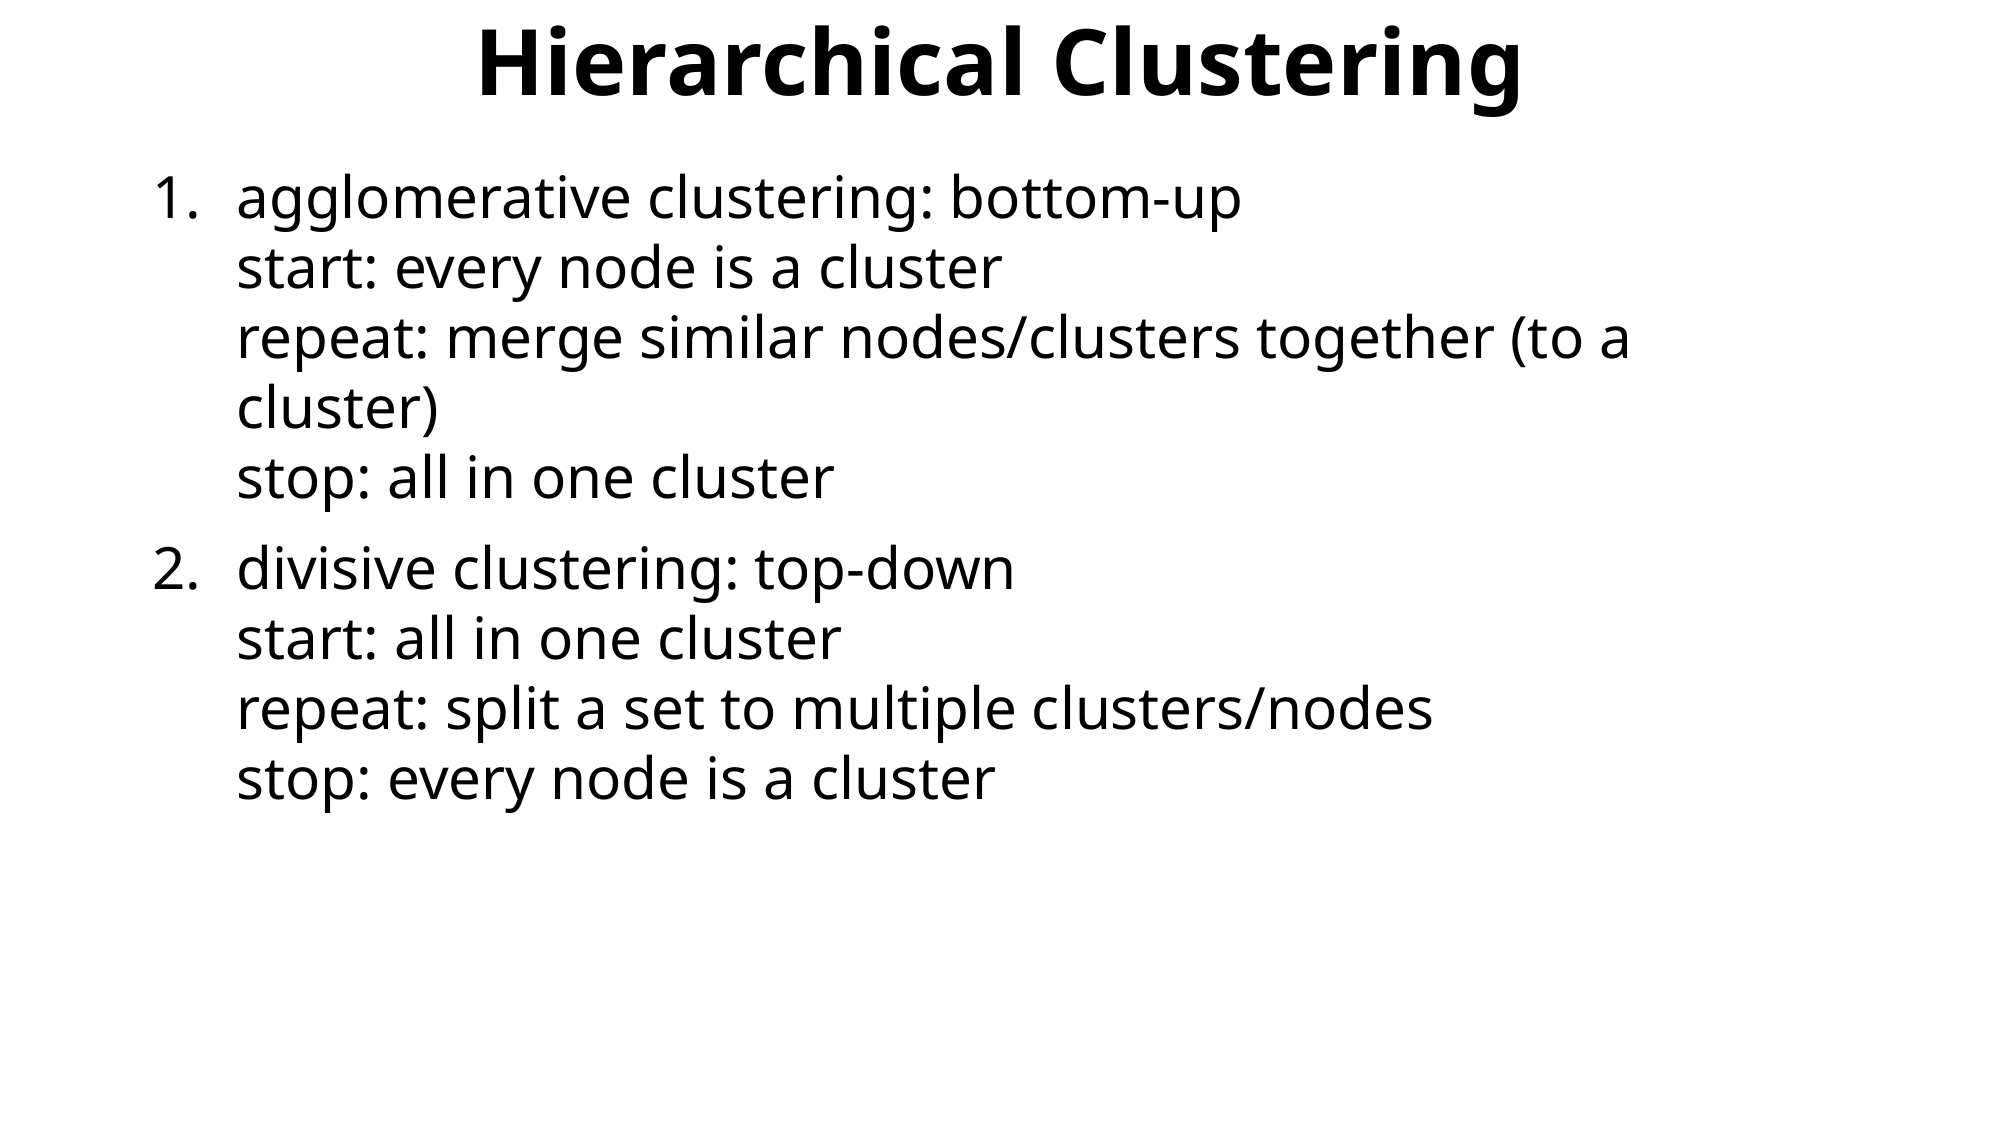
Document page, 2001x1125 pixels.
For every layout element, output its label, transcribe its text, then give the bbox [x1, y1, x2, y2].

text_box Hierarchical Clustering [0, 0, 2000, 123]
text_box agglomerative clustering: bottom-up start: every node is a cluster repeat: merge similar nodes/clusters together (to a cluster) stop: all in one cluster divisive clustering: top-down start: all in one cluster repeat: split a set to multiple clusters/nodes stop: every node is a cluster [137, 152, 1863, 1089]
